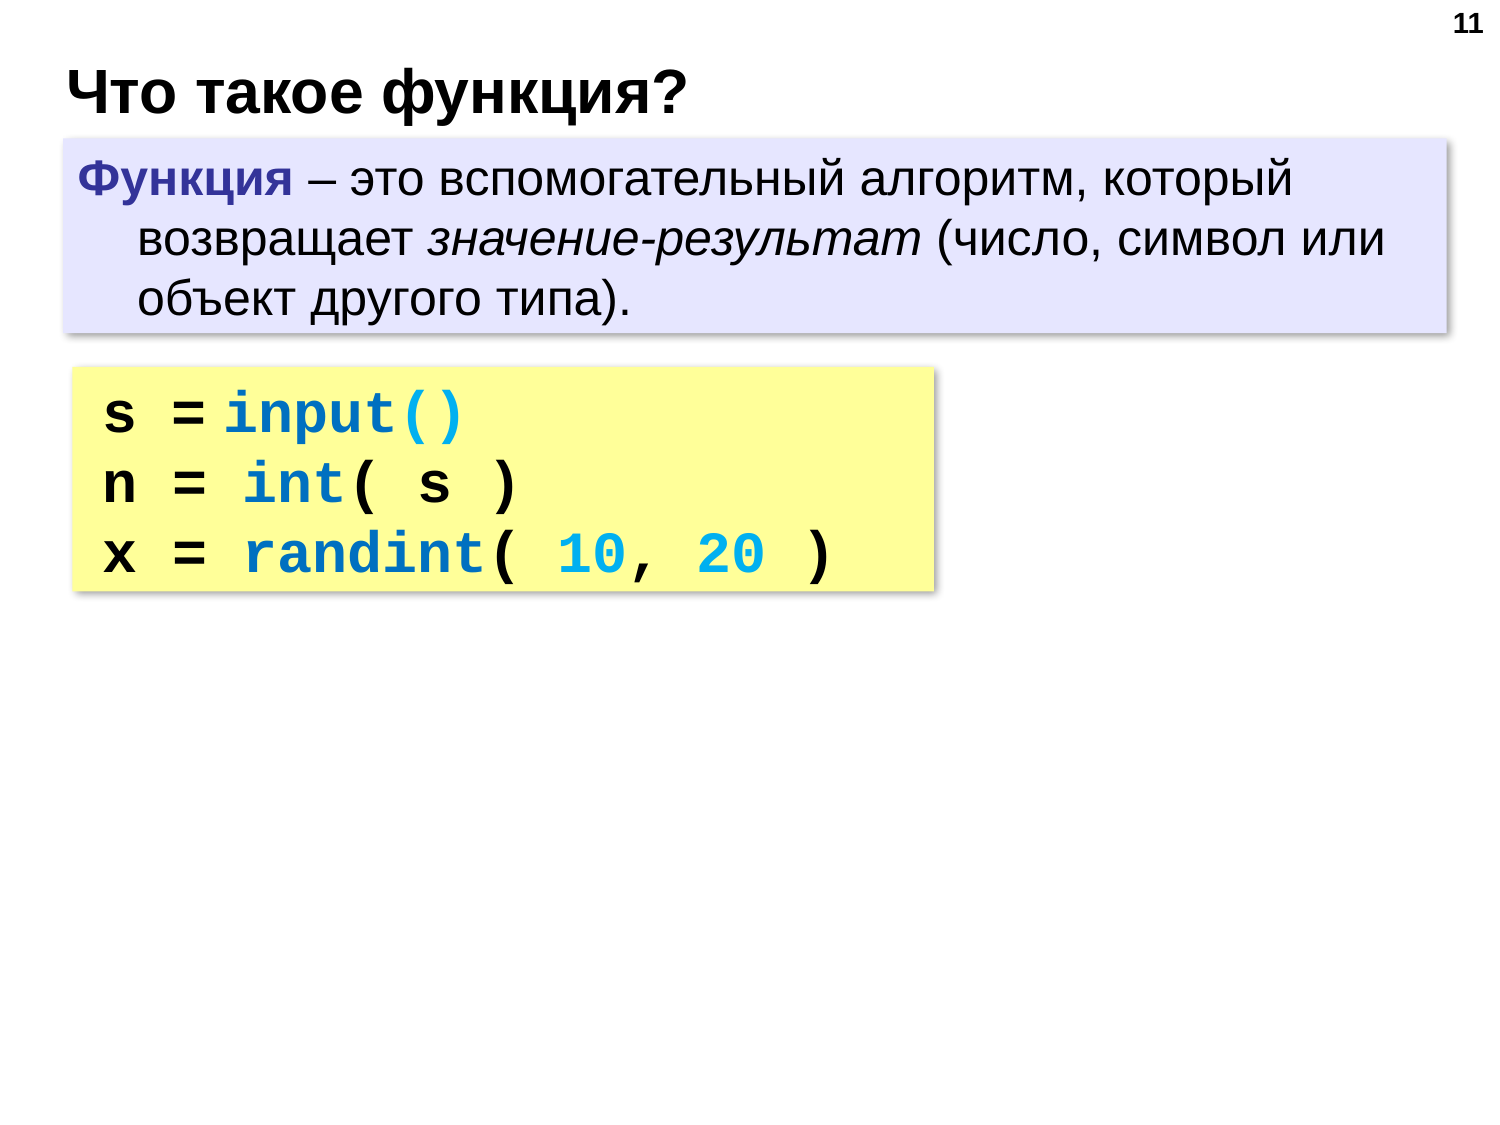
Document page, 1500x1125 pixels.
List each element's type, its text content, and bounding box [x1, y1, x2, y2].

title Что такое функция? [51, 49, 1425, 127]
text_box Функция – это вспомогательный алгоритм, который возвращает значение-результат (число, символ или объект другого типа). [63, 138, 1447, 334]
slide_number 11 [1148, 0, 1500, 75]
text_box s = input() n = int( s ) x = randint( 10, 20 ) [72, 366, 934, 592]
